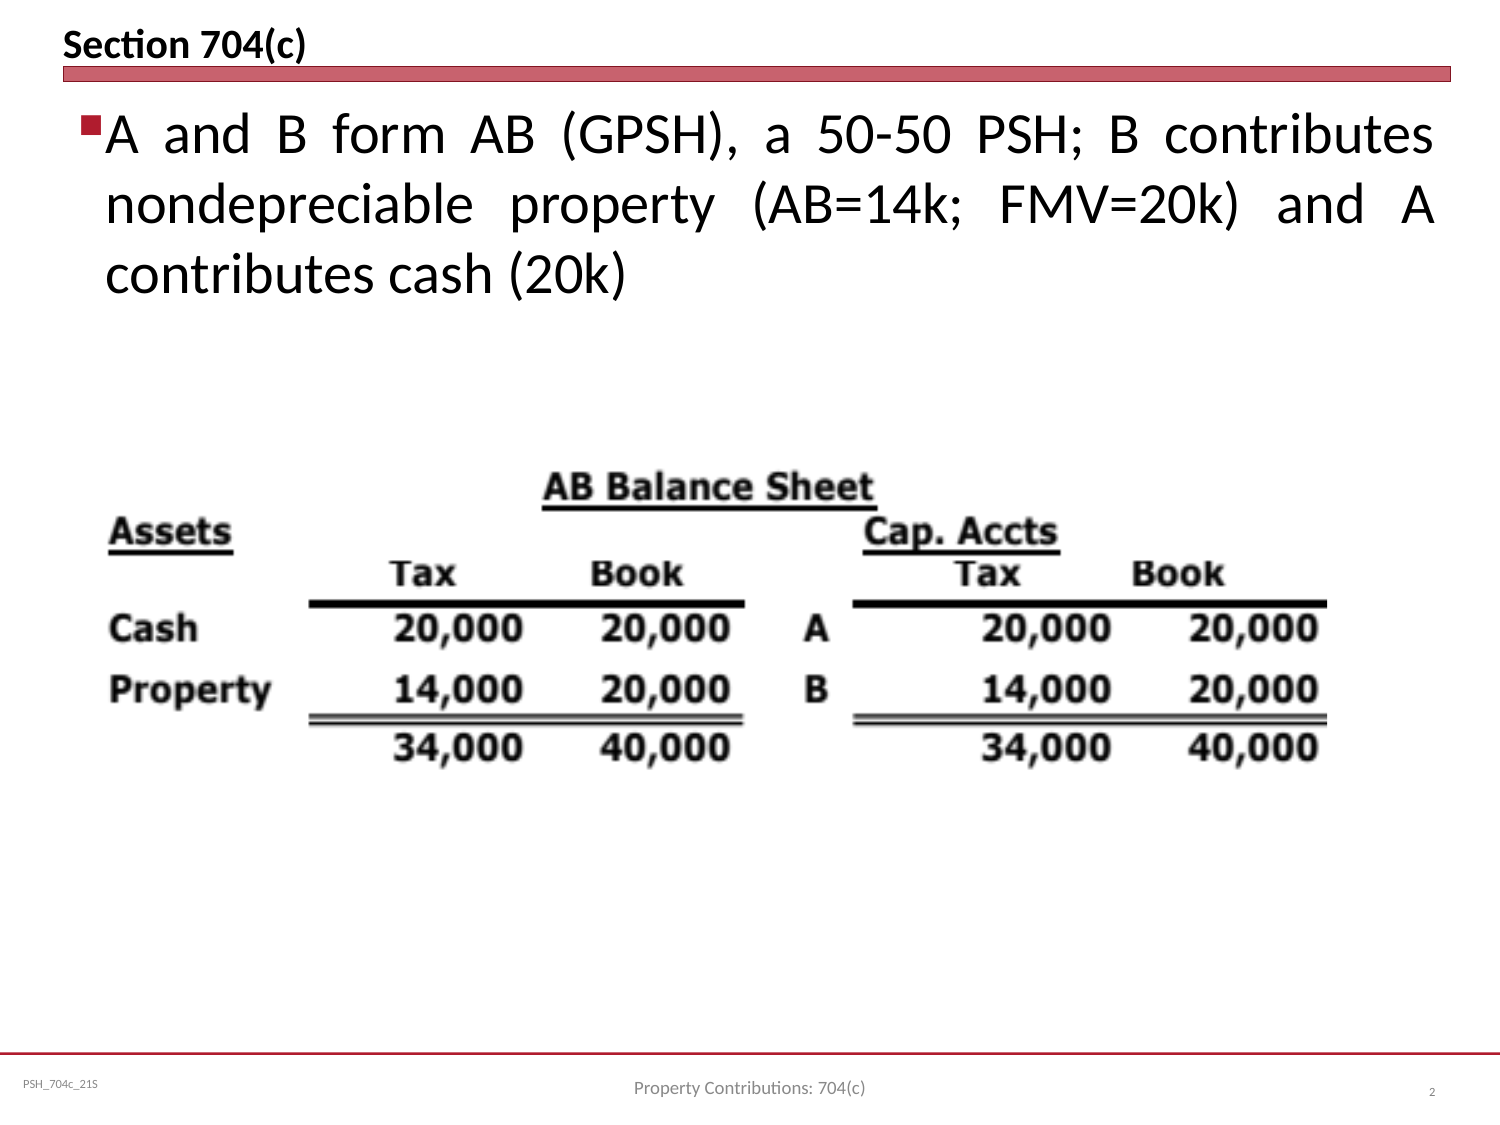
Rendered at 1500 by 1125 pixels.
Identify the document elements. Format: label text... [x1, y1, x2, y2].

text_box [98, 448, 1328, 840]
footer Property Contributions: 704(c) [512, 1056, 988, 1117]
slide_number 2 [1375, 1061, 1451, 1122]
list A and B form AB (GPSH), a 50-50 PSH; B contributes nondepreciable property (AB=14k; FMV=20k) and A contributes cash (20k) [63, 87, 1451, 1041]
title Section 704(c) [62, 6, 1451, 67]
